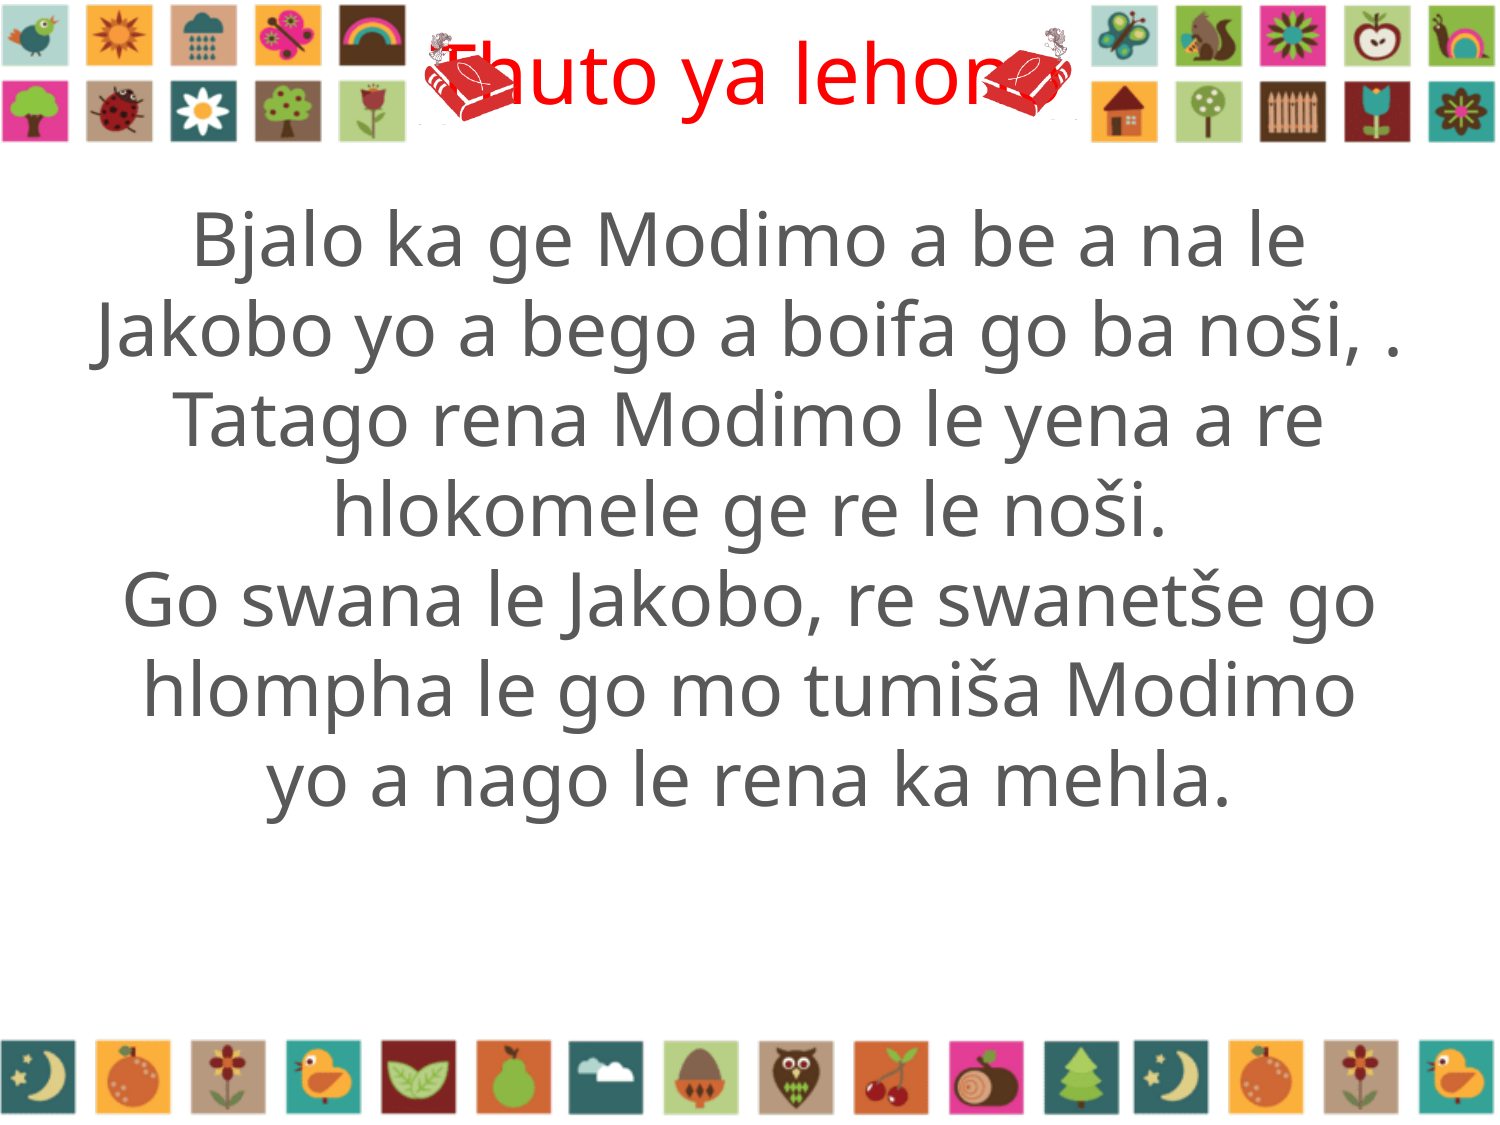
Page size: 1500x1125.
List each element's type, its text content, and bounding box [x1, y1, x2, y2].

text_box Bjalo ka ge Modimo a be a na le Jakobo yo a bego a boifa go ba noši, . Tatago rena Modimo le yena a re hlokomele ge re le noši. Go swana le Jakobo, re swanetše go hlompha le go mo tumiša Modimo yo a nago le rena ka mehla. [76, 184, 1424, 920]
text_box Thuto ya lehono [425, 13, 1077, 129]
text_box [0, 1028, 1500, 1118]
picture [950, 3, 1500, 150]
picture [0, 3, 550, 150]
